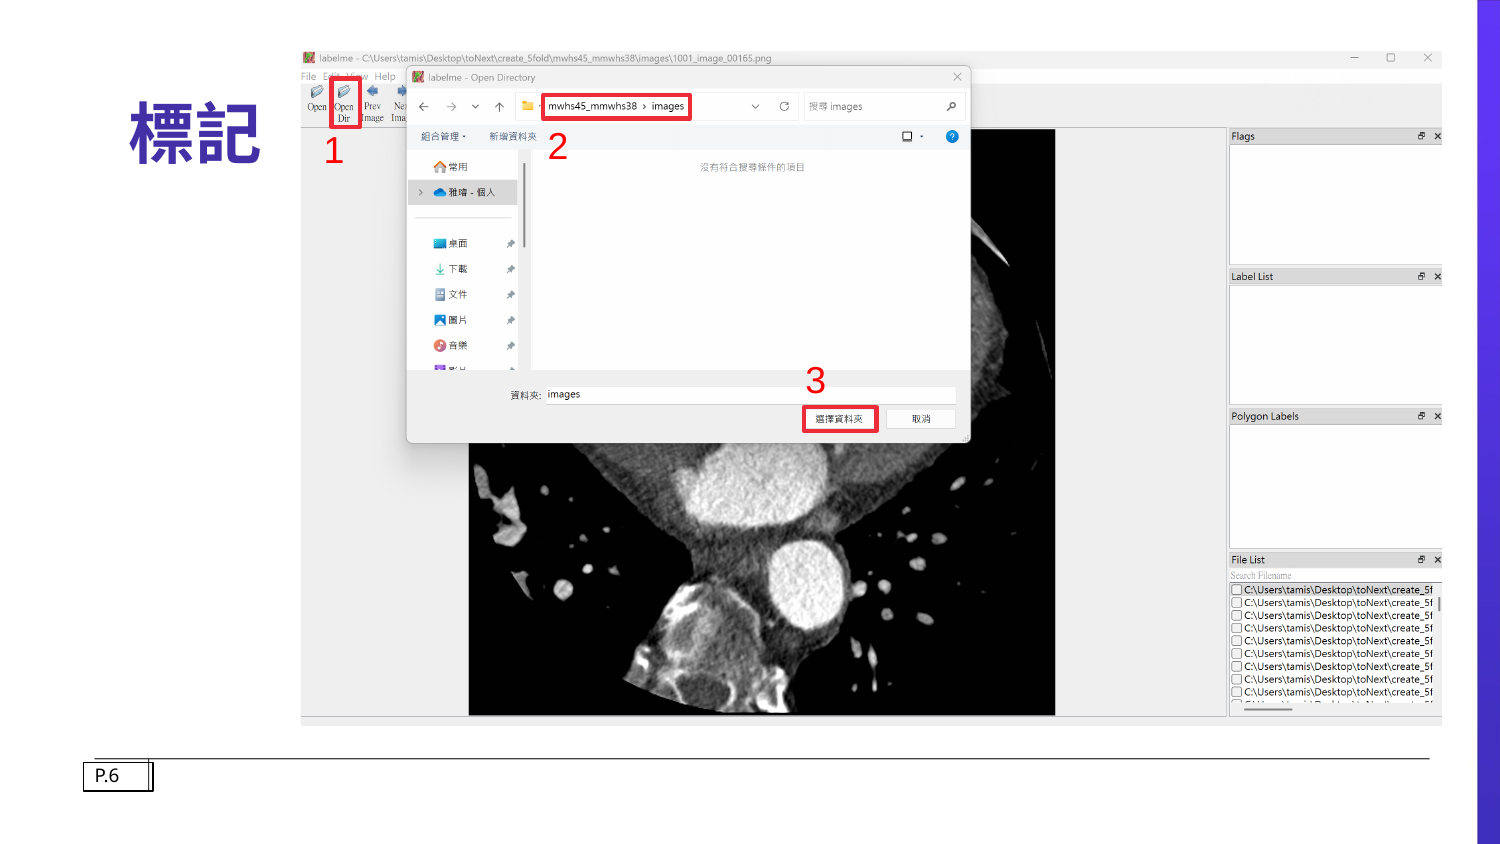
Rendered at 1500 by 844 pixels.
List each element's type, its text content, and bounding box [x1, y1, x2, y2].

title 標記 [117, 101, 295, 173]
picture [0, 0, 1500, 844]
slide_number P.6 [83, 762, 153, 792]
